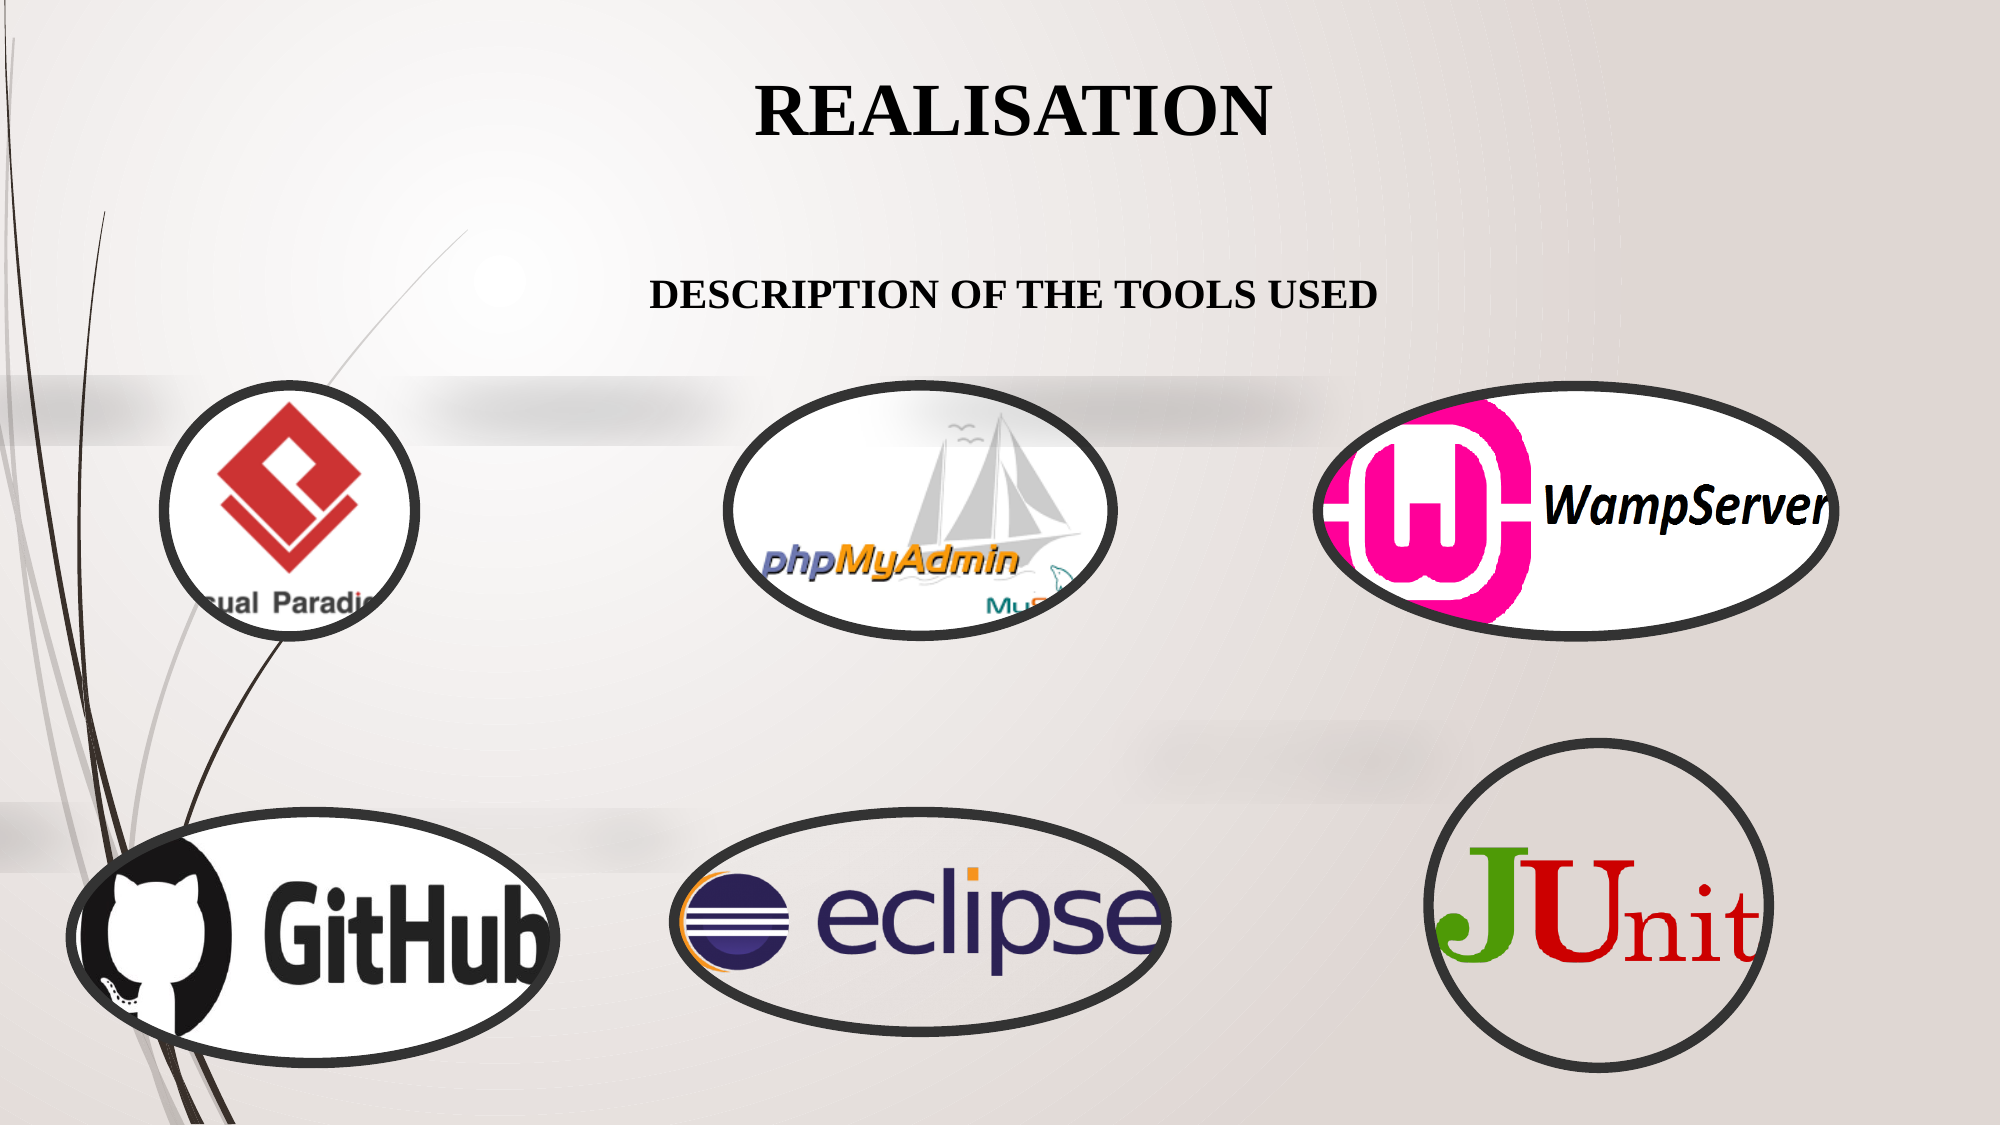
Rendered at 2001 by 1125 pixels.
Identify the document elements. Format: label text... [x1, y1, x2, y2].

picture [1428, 742, 1770, 1069]
picture [727, 385, 1113, 637]
picture [70, 811, 556, 1064]
title DESCRIPTION OF THE TOOLS USED [531, 271, 1497, 385]
picture [163, 385, 416, 637]
picture [1317, 385, 1835, 637]
picture [673, 811, 1167, 1033]
text_box REALISATION [151, 53, 1877, 271]
